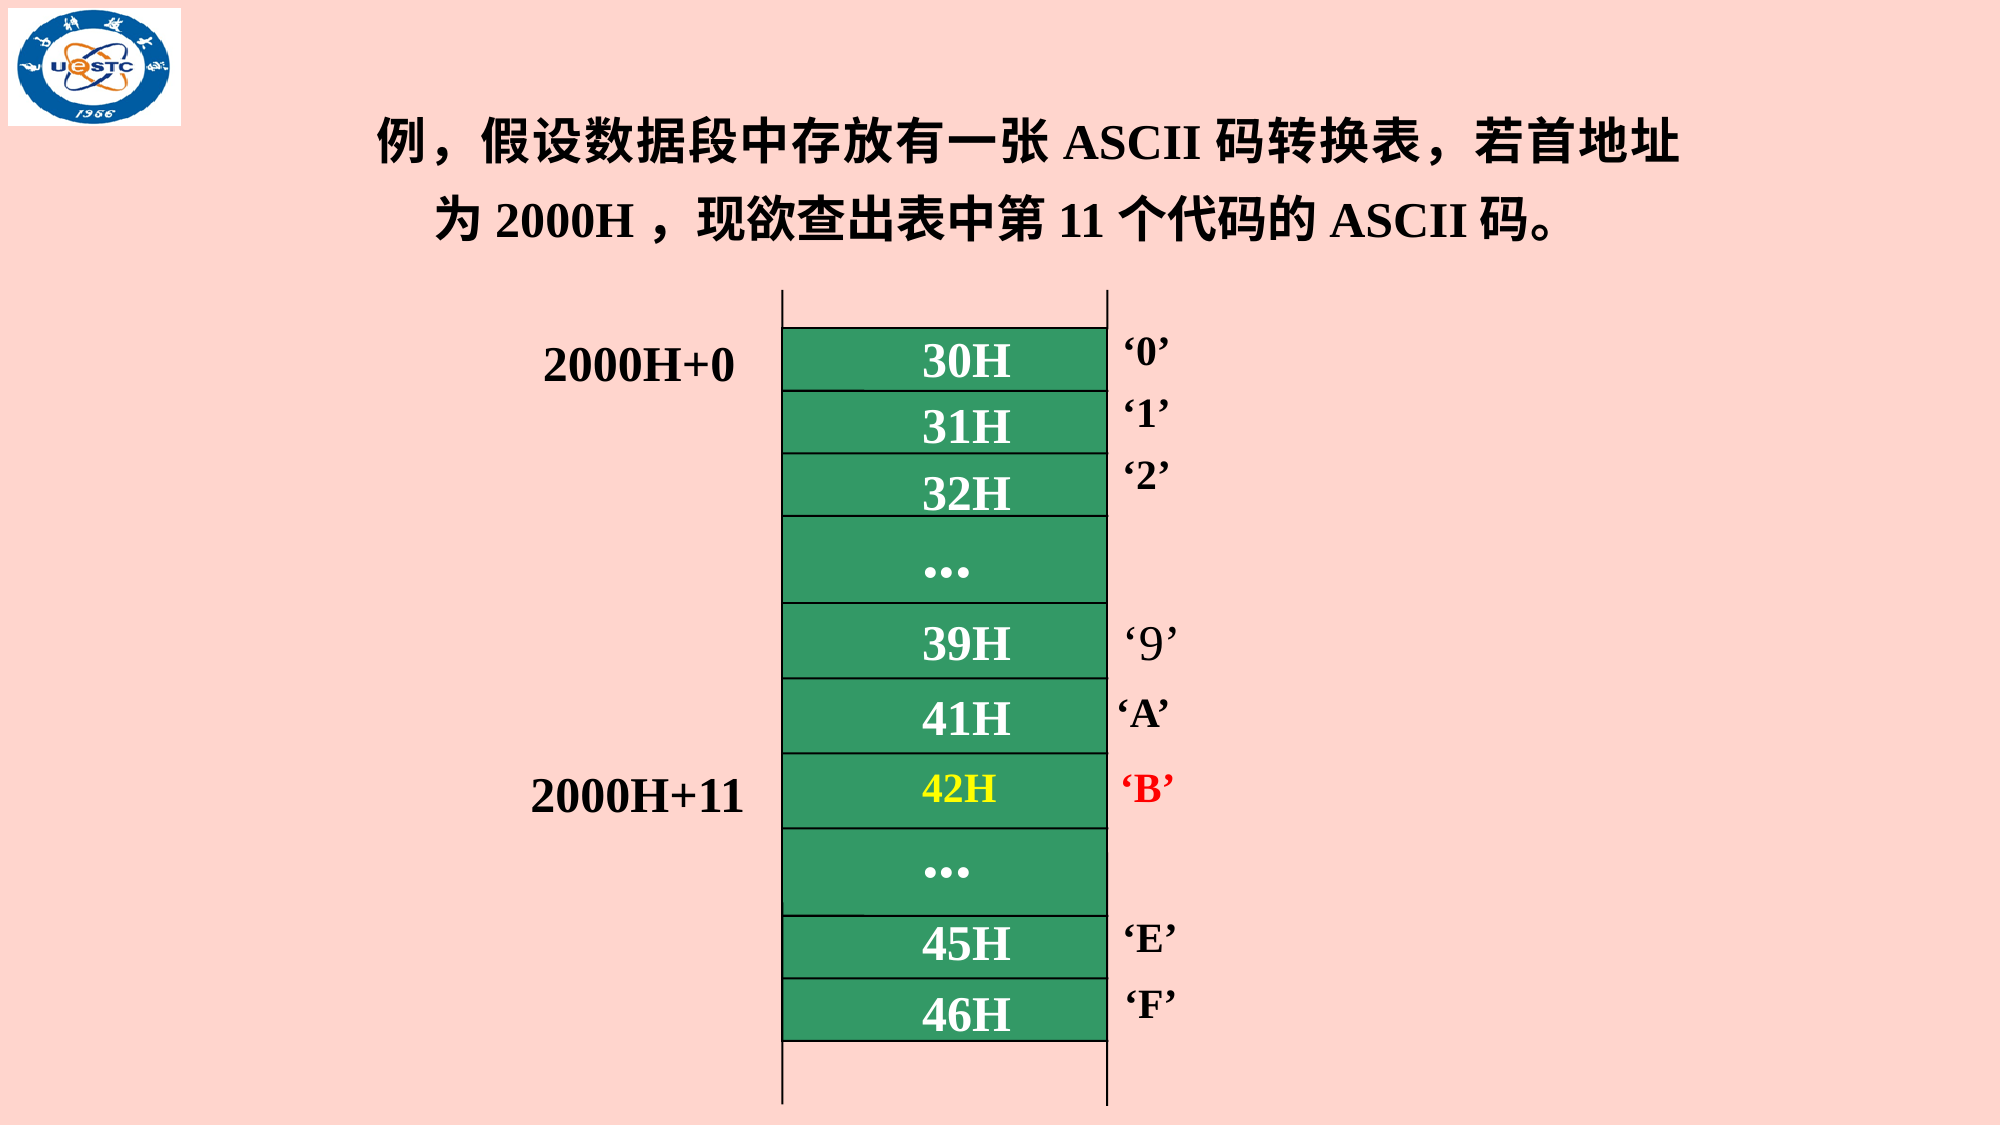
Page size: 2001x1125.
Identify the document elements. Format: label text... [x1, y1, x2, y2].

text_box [515, 290, 1274, 1106]
picture [8, 8, 181, 126]
text_box 例，假设数据段中存放有一张ASCII码转换表，若首地址为2000H，现欲查出表中第11个代码的ASCII码。 [362, 84, 1695, 237]
